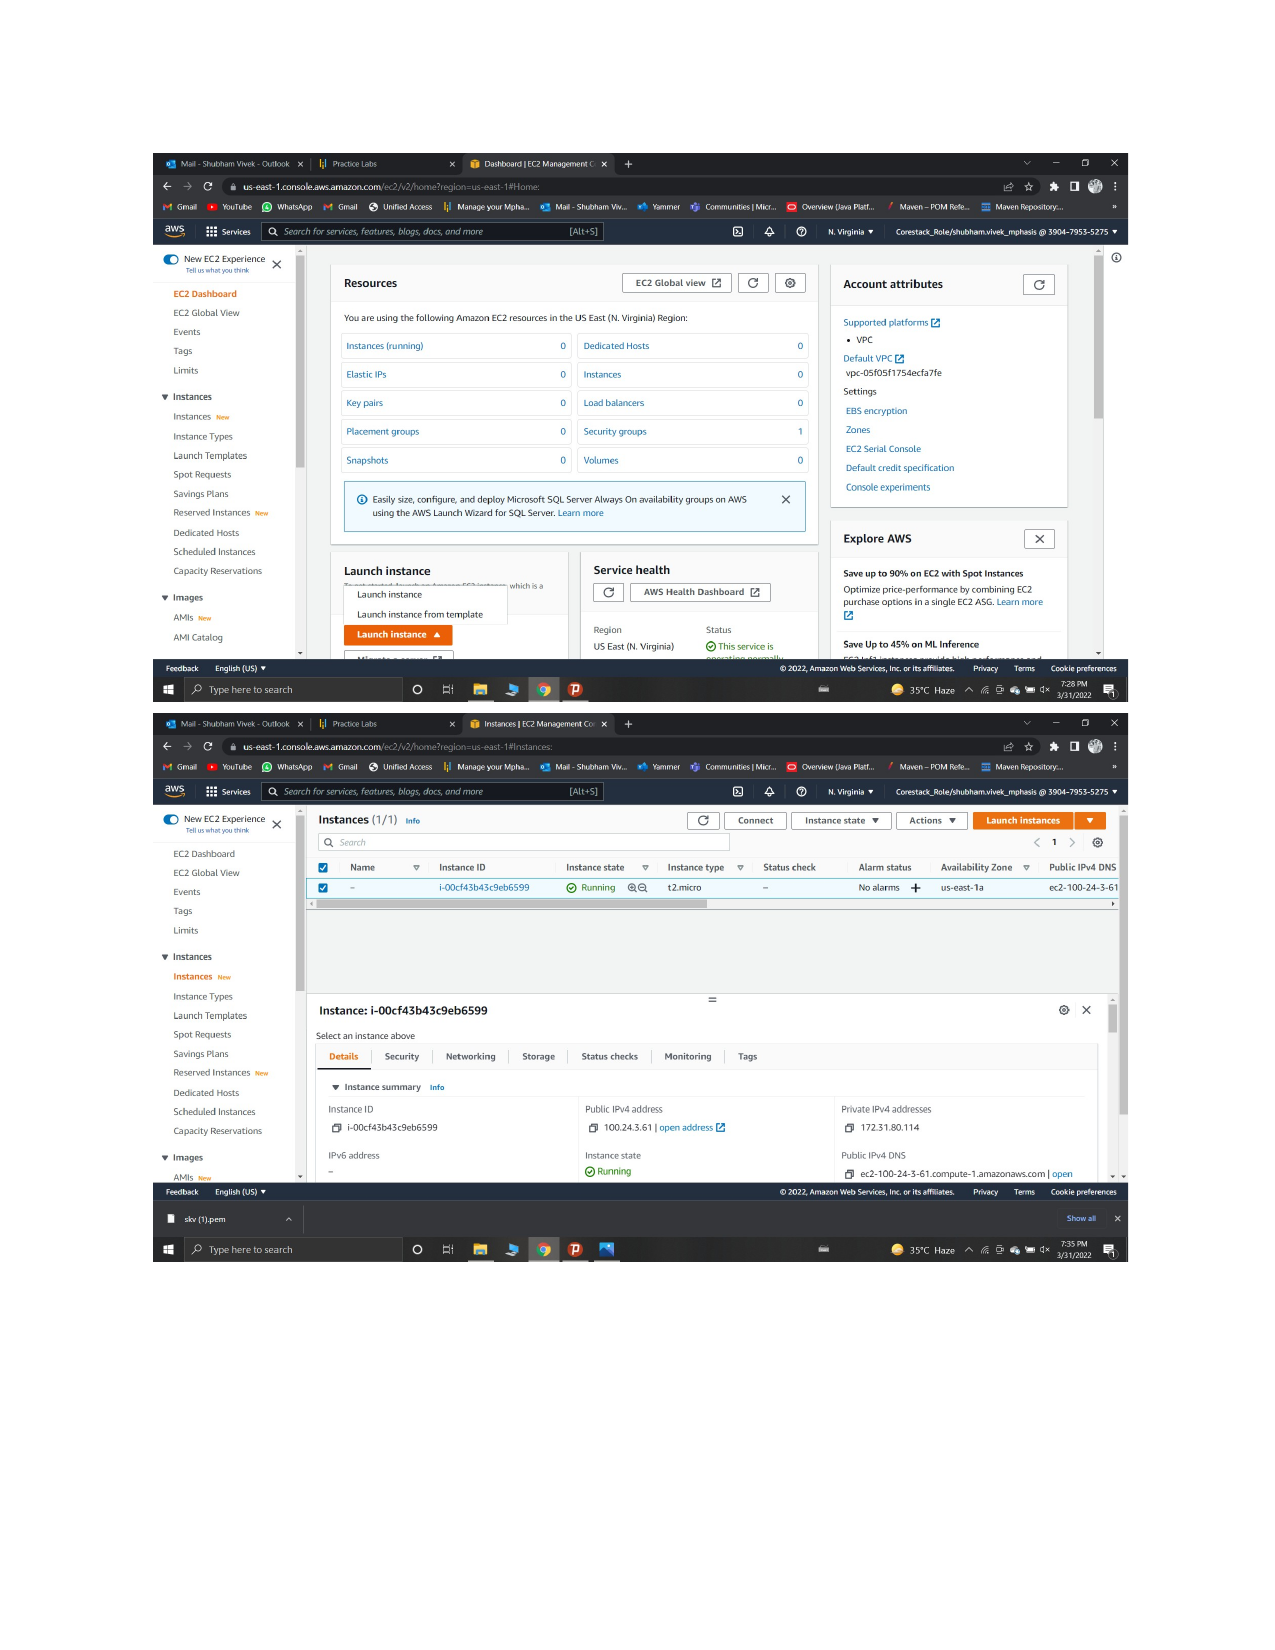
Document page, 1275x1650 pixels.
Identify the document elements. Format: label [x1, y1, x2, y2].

text_box [153, 713, 1129, 1262]
text_box [153, 153, 1129, 702]
